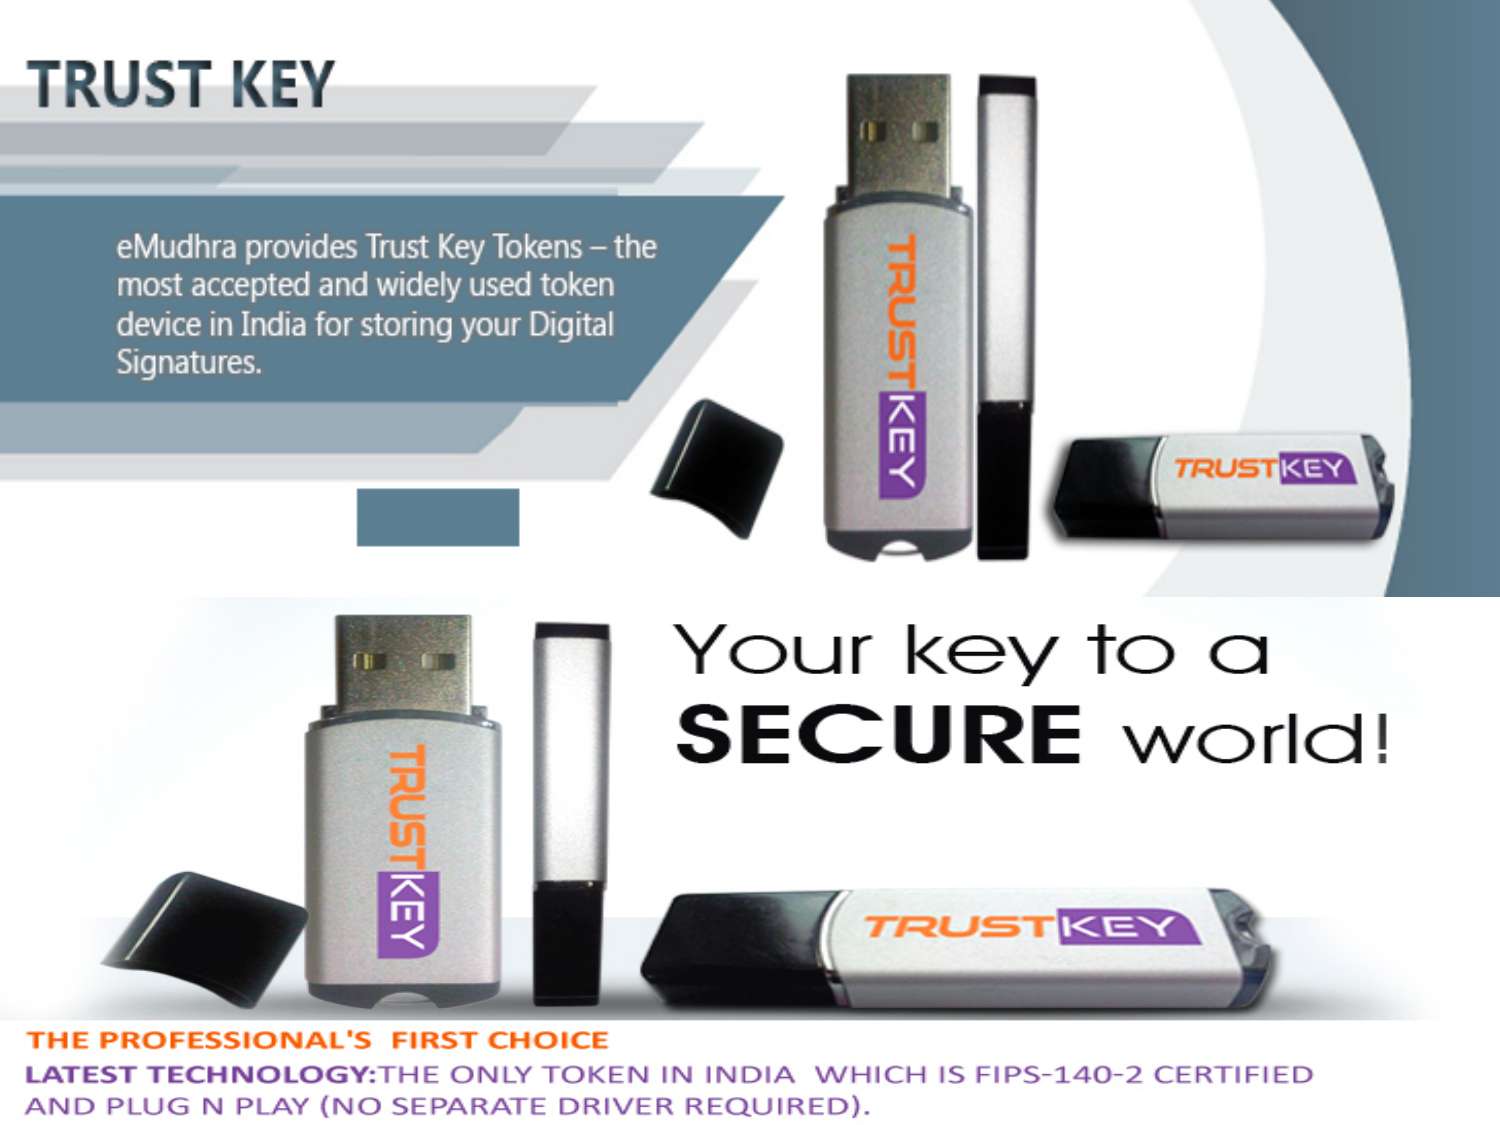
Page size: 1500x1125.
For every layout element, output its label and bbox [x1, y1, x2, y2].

picture [0, 0, 1500, 597]
list [0, 597, 1500, 1125]
